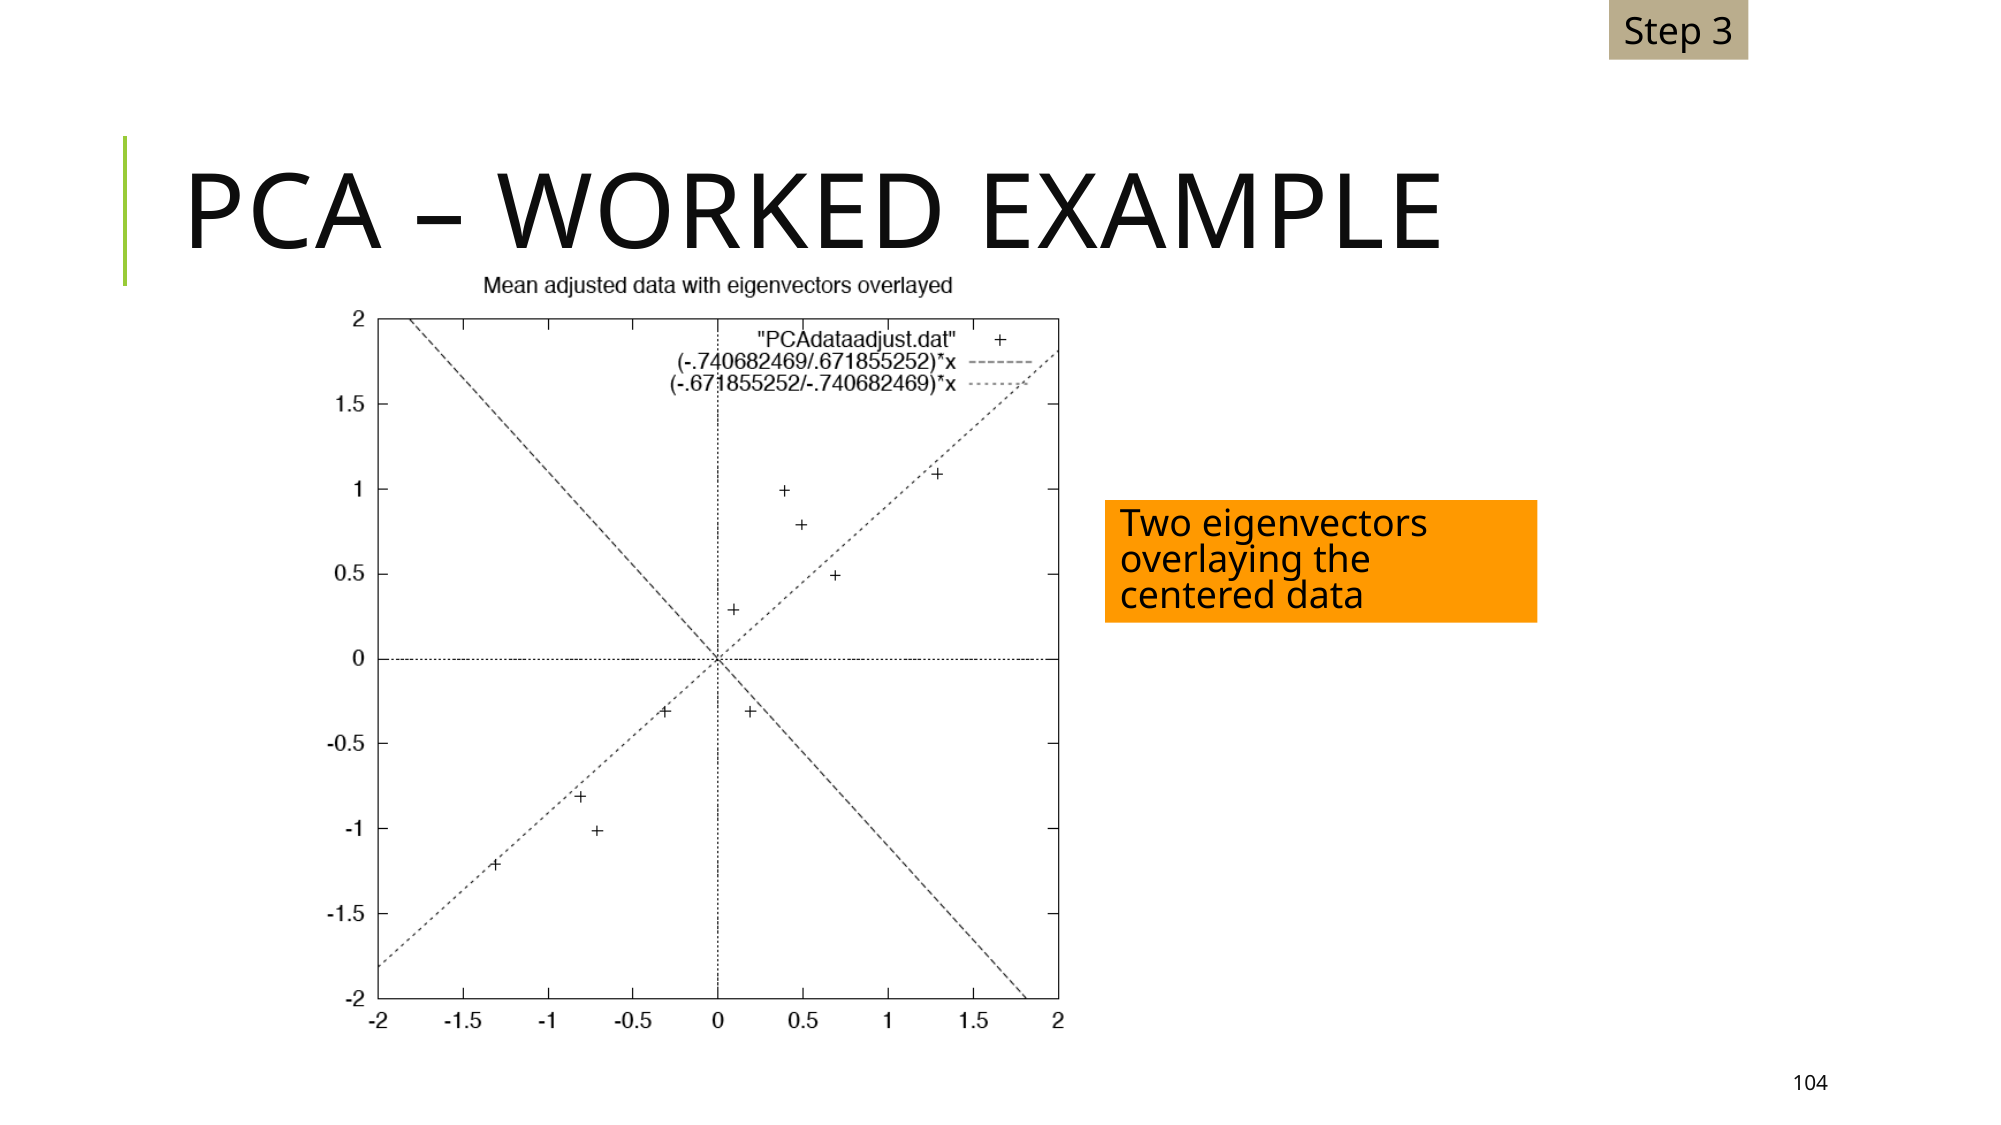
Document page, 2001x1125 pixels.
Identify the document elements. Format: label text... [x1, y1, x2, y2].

picture [312, 262, 1095, 1051]
text_box Two eigenvectors overlaying the centered data [1105, 500, 1538, 623]
text_box Step 3 [1609, 0, 1749, 60]
slide_number 104 [1777, 1061, 1938, 1107]
title PCA – WORKED EXAMPLE [168, 96, 1763, 342]
